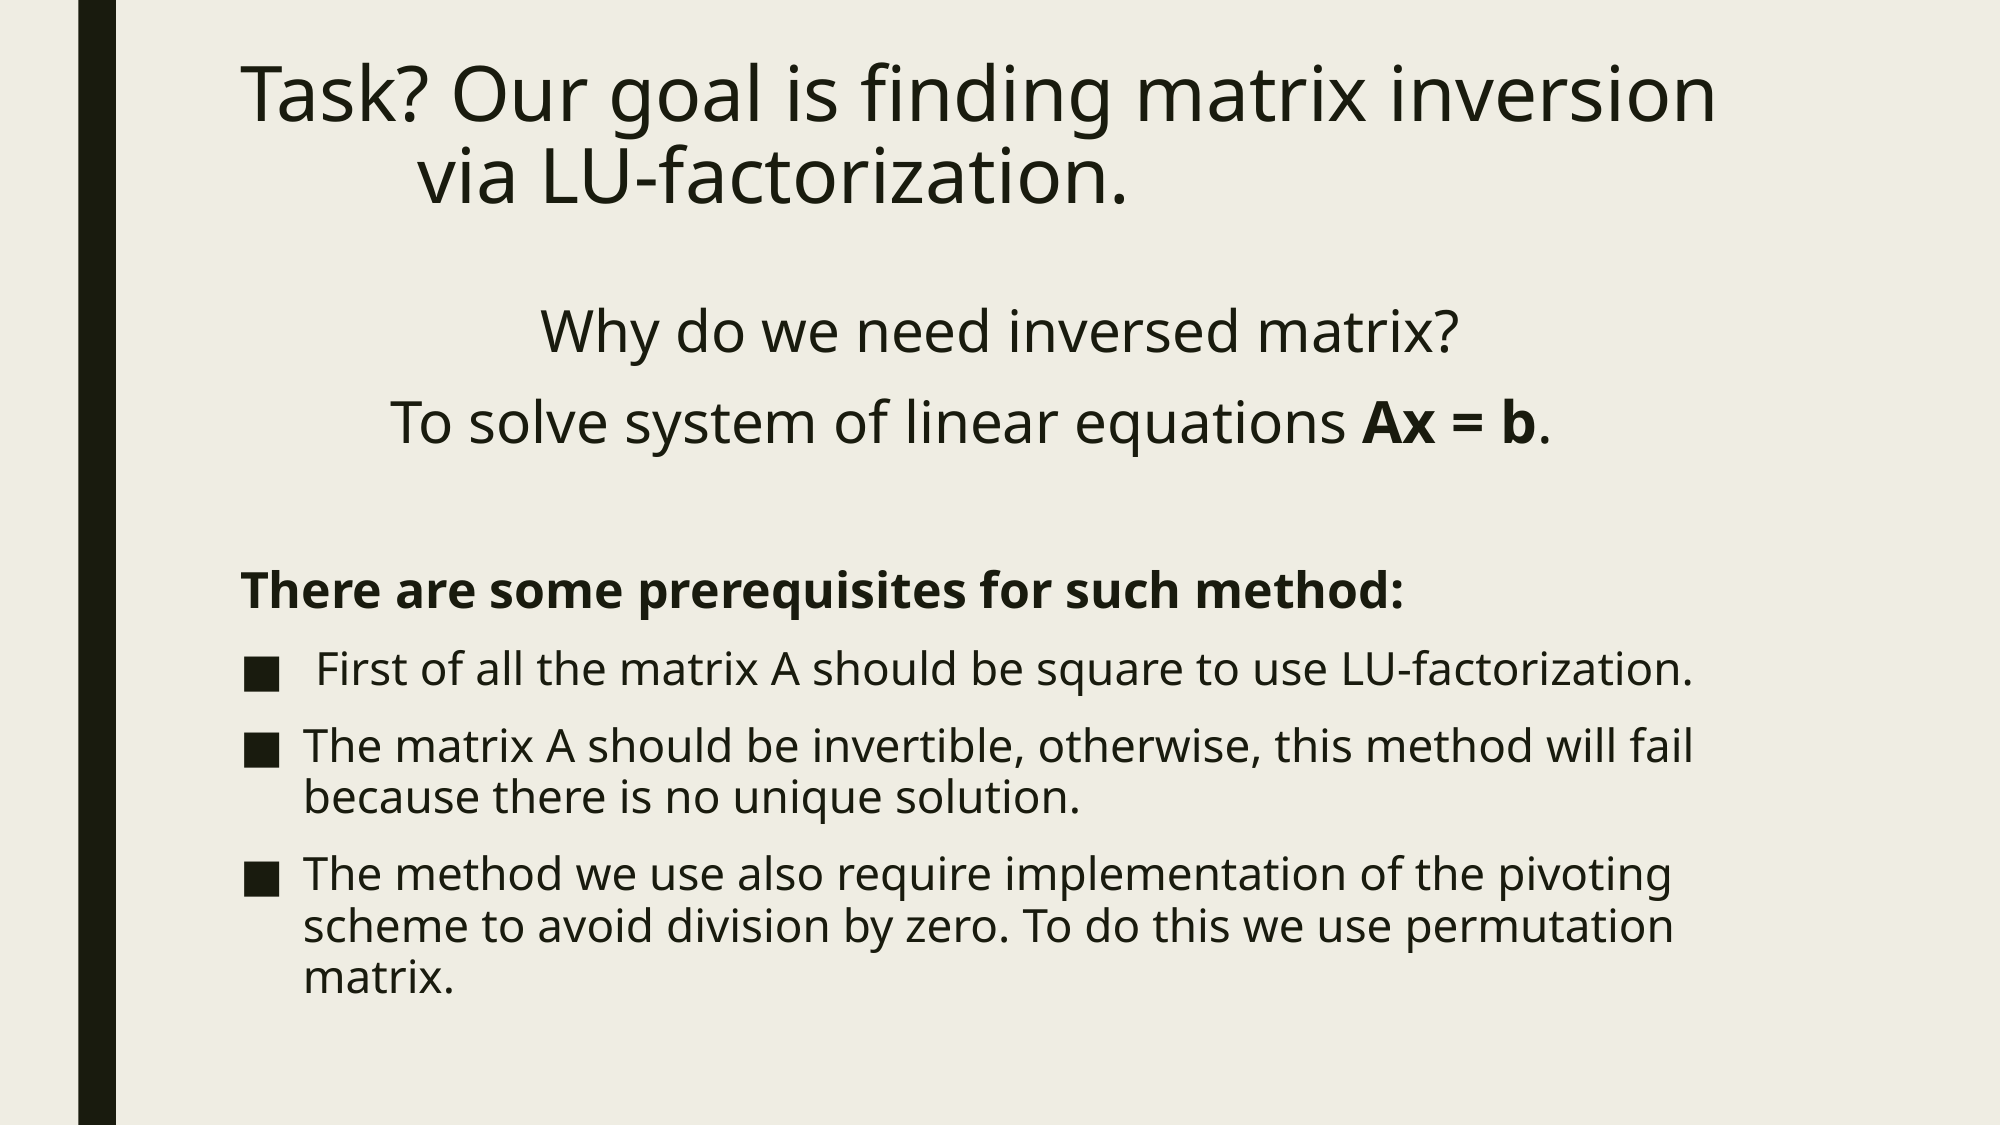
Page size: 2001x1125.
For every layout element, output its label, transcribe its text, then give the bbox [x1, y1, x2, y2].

title Task? Our goal is finding matrix inversion via LU-factorization. [225, 48, 1800, 292]
list Why do we need inversed matrix? To solve system of linear equations Ax = b. There are some prerequisites for such method: First of all the matrix A should be square to use LU-factorization. The matrix A should be invertible, otherwise, this method will fail because there is no unique solution. The method we use also require implementation of the pivoting scheme to avoid division by zero. To do this we use permutation matrix. [225, 292, 1800, 1094]
